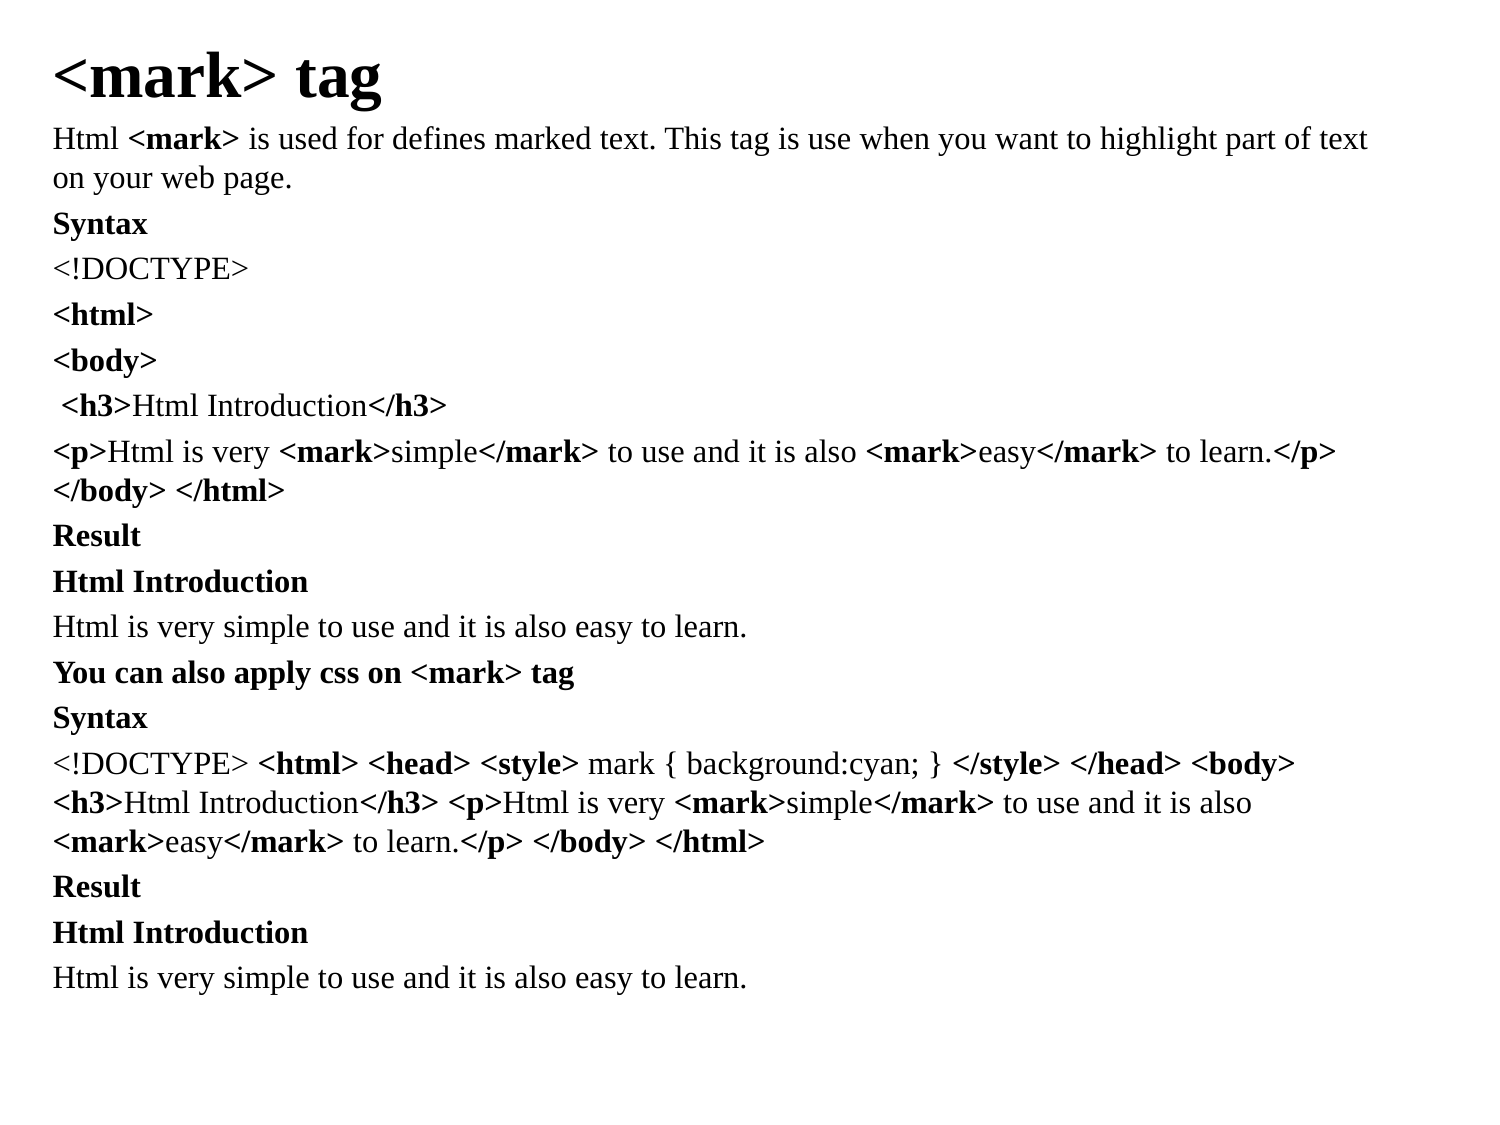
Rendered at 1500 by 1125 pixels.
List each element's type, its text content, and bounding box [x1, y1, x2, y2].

list <mark> tag Html <mark> is used for defines marked text. This tag is use when you want to highlight part of text on your web page. Syntax <!DOCTYPE> <html> <body> <h3>Html Introduction</h3> <p>Html is very <mark>simple</mark> to use and it is also <mark>easy</mark> to learn.</p> </body> </html> Result Html Introduction Html is very simple to use and it is also easy to learn. You can also apply css on <mark> tag Syntax <!DOCTYPE> <html> <head> <style> mark { background:cyan; } </style> </head> <body> <h3>Html Introduction</h3> <p>Html is very <mark>simple</mark> to use and it is also <mark>easy</mark> to learn.</p> </body> </html> Result Html Introduction Html is very simple to use and it is also easy to learn. [37, 24, 1425, 1005]
